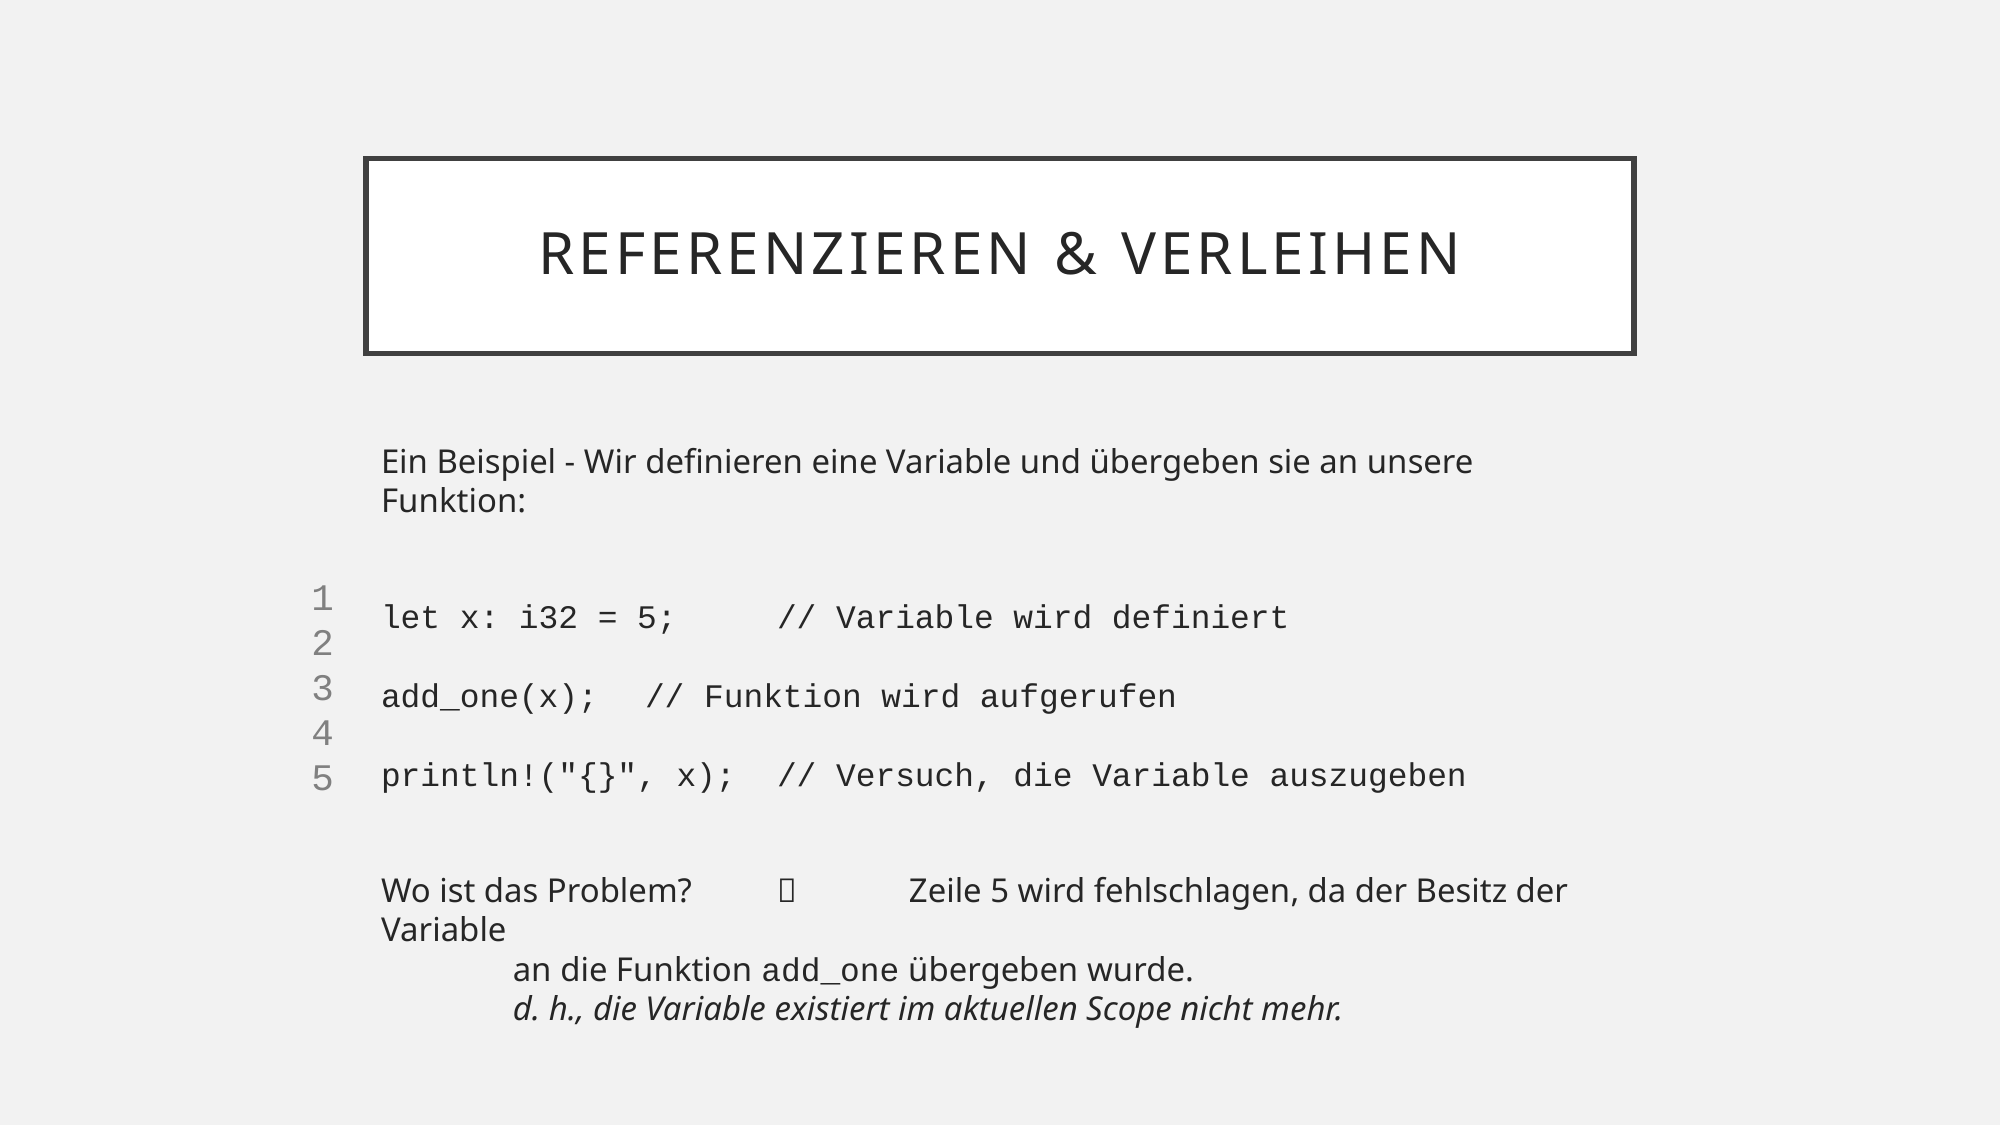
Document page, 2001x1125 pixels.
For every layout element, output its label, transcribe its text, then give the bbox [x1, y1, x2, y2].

text_box 1 2 3 4 5 [296, 565, 366, 806]
title Referenzieren & Verleihen [363, 156, 1637, 356]
list Ein Beispiel - Wir definieren eine Variable und übergeben sie an unsere Funktion: let x: i32 = 5; // Variable wird definiert add_one(x); // Funktion wird aufgerufen println!("{}", x); // Versuch, die Variable auszugeben Wo ist das Problem?  Zeile 5 wird fehlschlagen, da der Besitz der Variable an die Funktion add_one übergeben wurde. d. h., die Variable existiert im aktuellen Scope nicht mehr. [366, 432, 1634, 1036]
